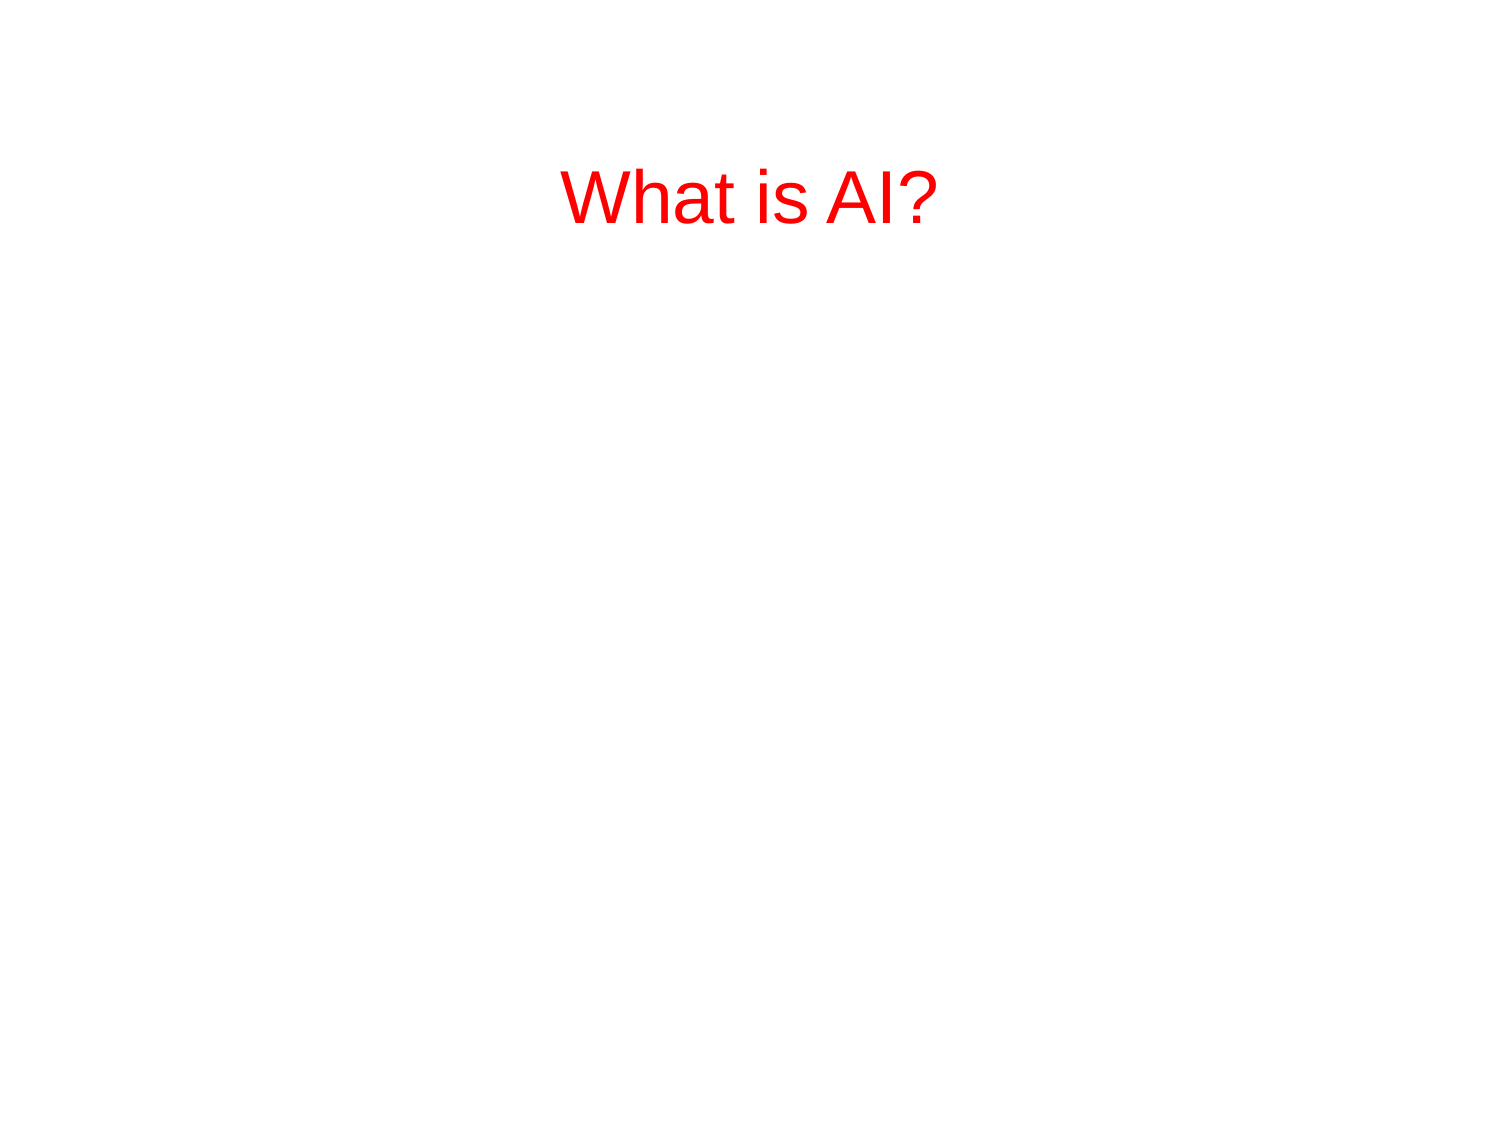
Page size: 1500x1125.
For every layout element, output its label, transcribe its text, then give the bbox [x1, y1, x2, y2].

title What is AI? [112, 99, 1388, 288]
